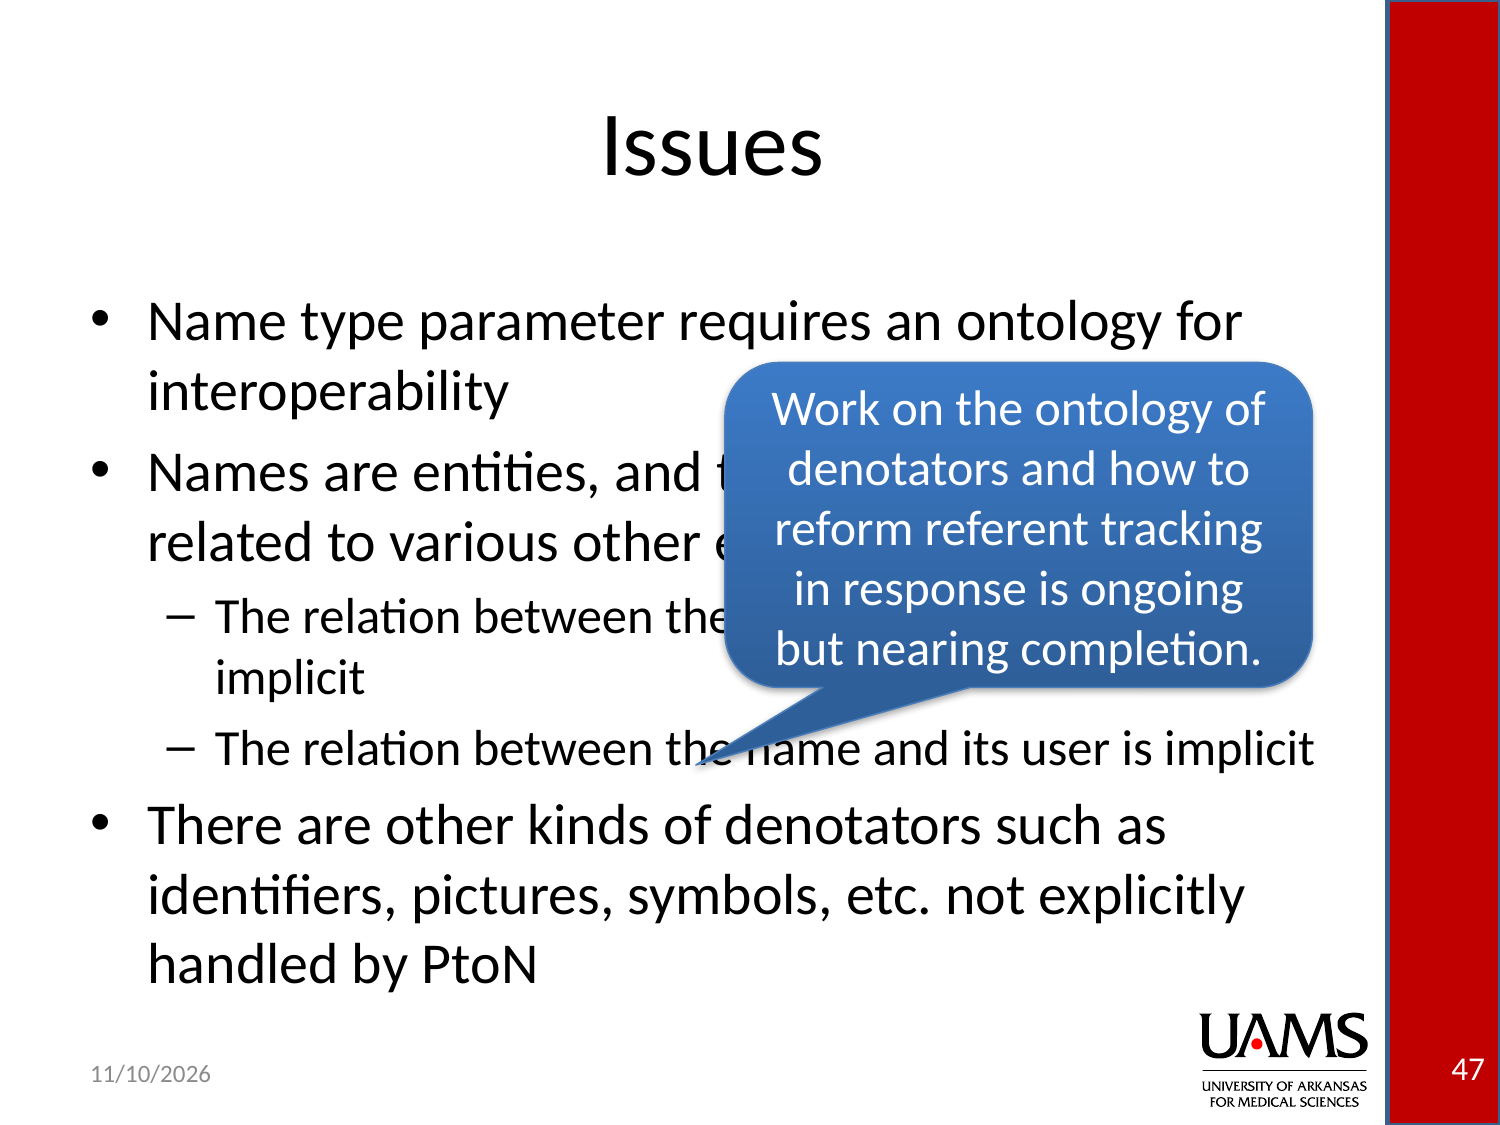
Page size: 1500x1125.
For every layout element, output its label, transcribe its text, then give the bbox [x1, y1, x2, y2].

text_box Work on the ontology of denotators and how to reform referent tracking in response is ongoing but nearing completion. [695, 361, 1314, 766]
list Name type parameter requires an ontology for interoperability Names are entities, and thus should have IUIs, be related to various other entities and types, etc. The relation between the name and its denotee is implicit The relation between the name and its user is implicit There are other kinds of denotators such as identifiers, pictures, symbols, etc. not explicitly handled by PtoN [75, 275, 1350, 1018]
title Issues [75, 45, 1350, 233]
